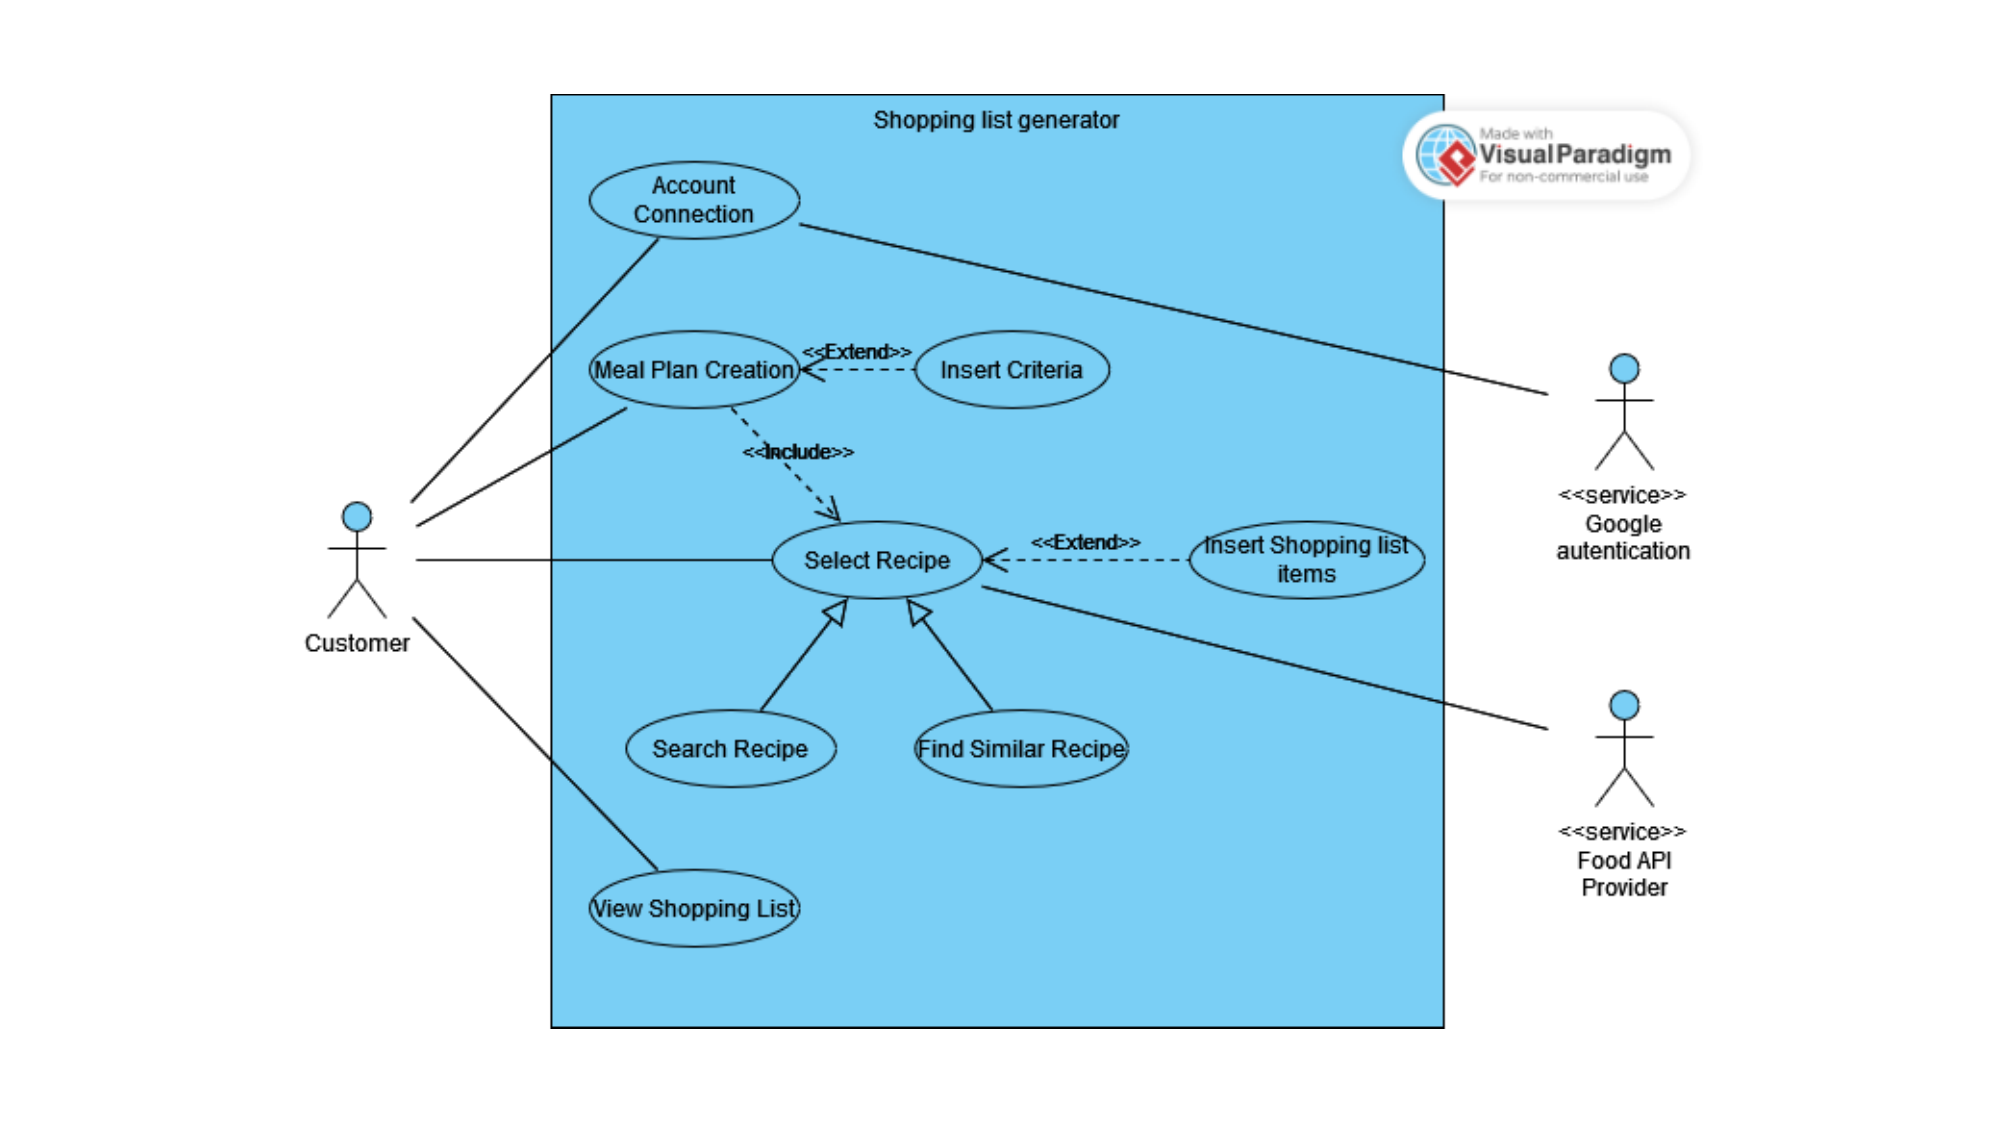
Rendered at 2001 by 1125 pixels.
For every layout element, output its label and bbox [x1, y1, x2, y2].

picture [297, 94, 1703, 1029]
